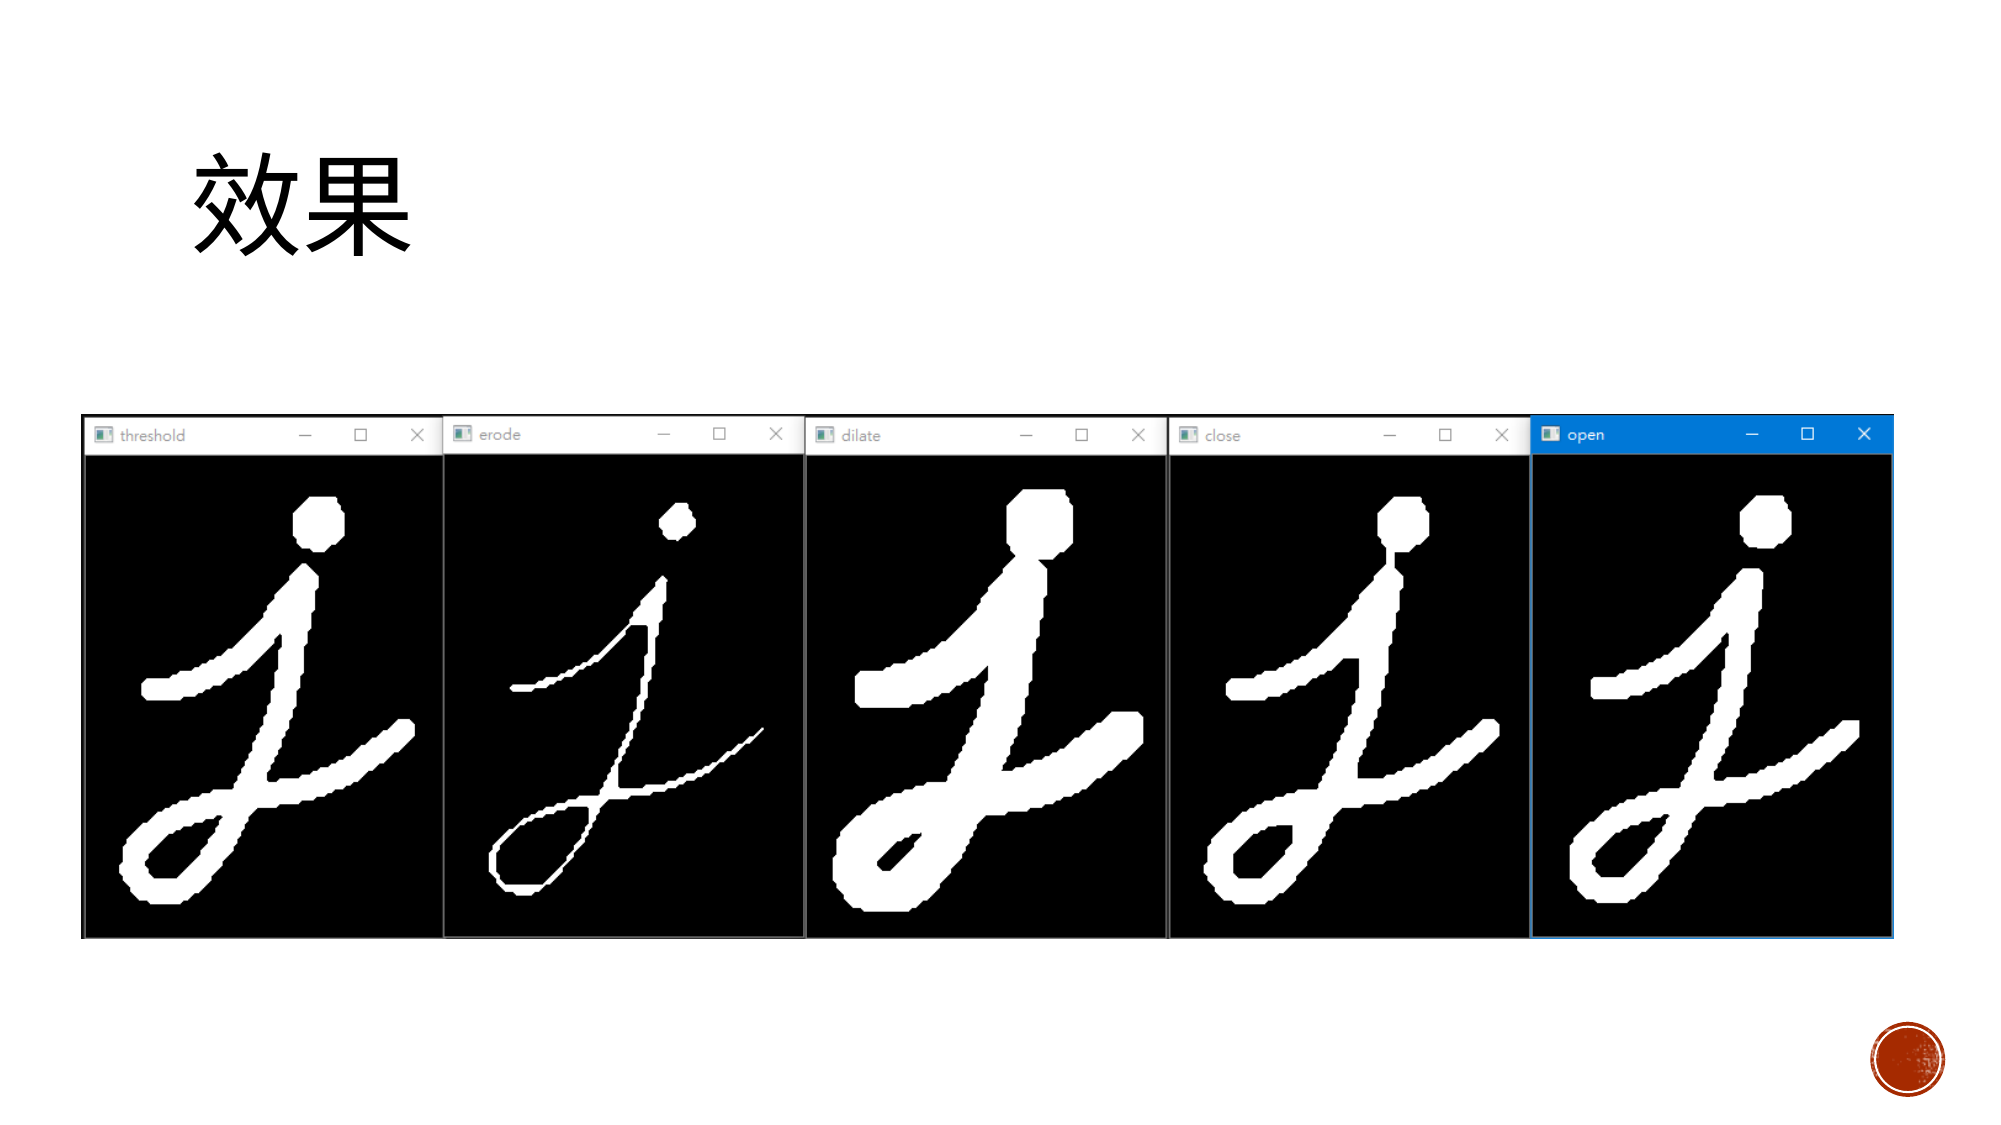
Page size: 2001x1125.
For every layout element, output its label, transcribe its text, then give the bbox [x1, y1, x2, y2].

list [82, 420, 1892, 937]
title 效果 [175, 79, 1826, 344]
